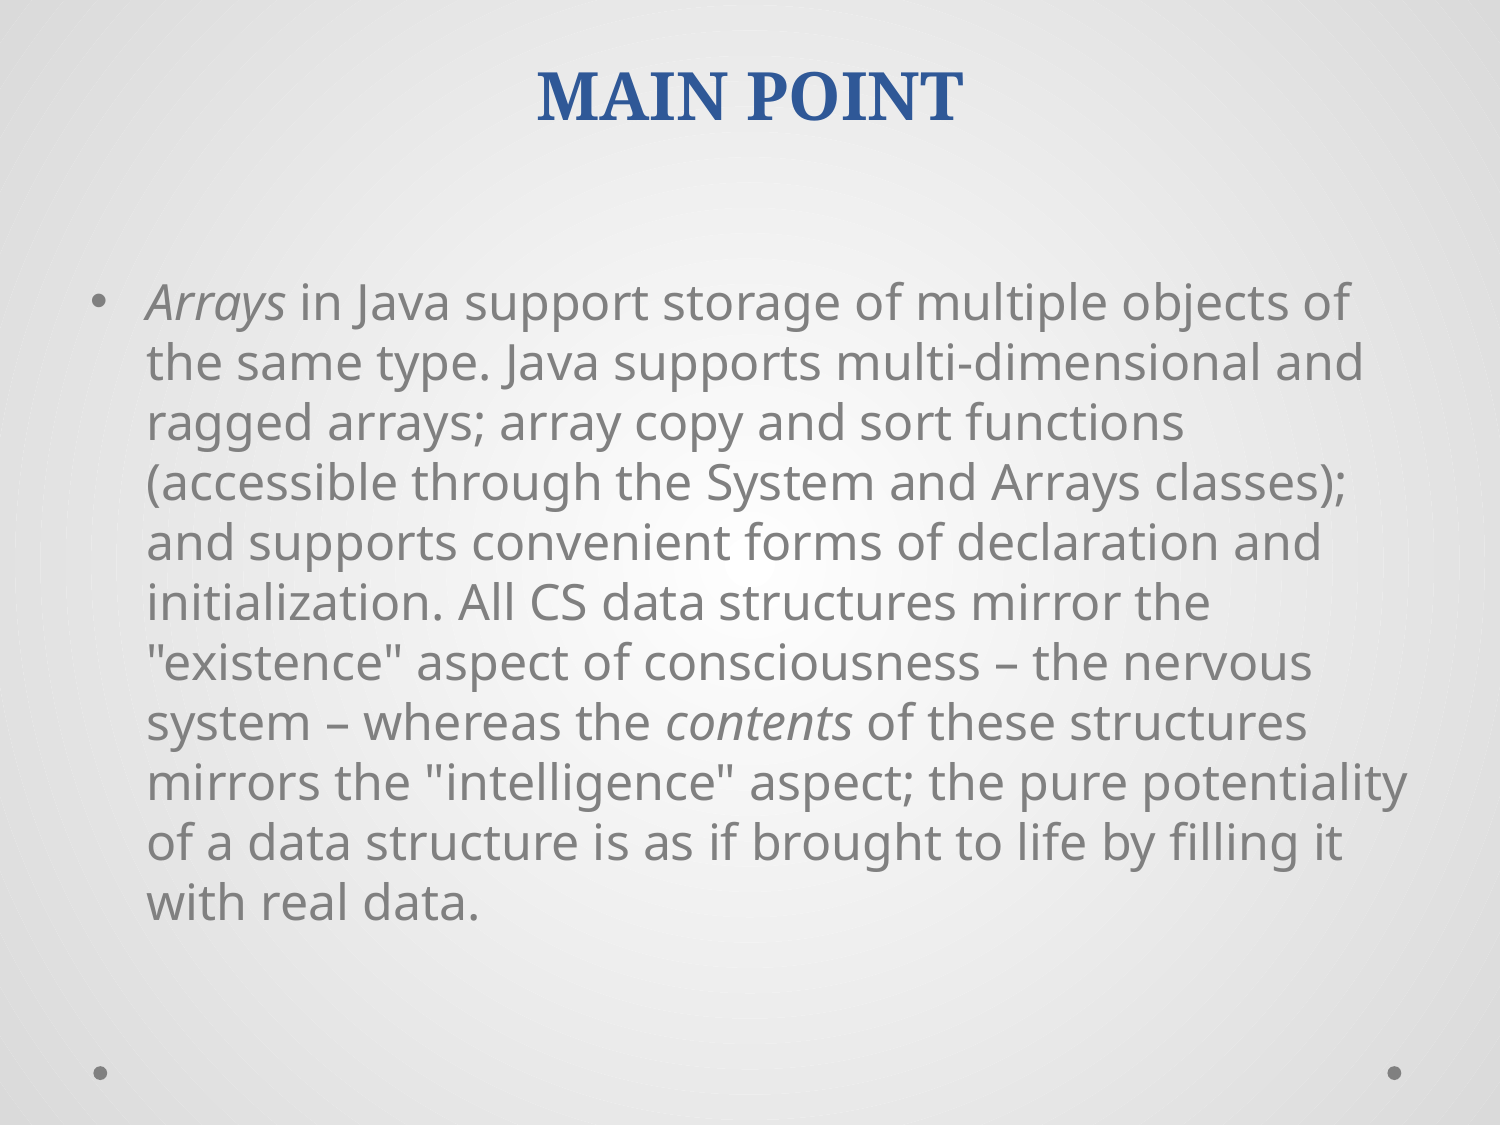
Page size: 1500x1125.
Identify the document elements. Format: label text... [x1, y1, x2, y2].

title MAIN POINT [75, 0, 1425, 262]
list Arrays in Java support storage of multiple objects of the same type. Java supports multi-dimensional and ragged arrays; array copy and sort functions (accessible through the System and Arrays classes); and supports convenient forms of declaration and initialization. All CS data structures mirror the "existence" aspect of consciousness – the nervous system – whereas the contents of these structures mirrors the "intelligence" aspect; the pure potentiality of a data structure is as if brought to life by filling it with real data. [75, 262, 1425, 1005]
